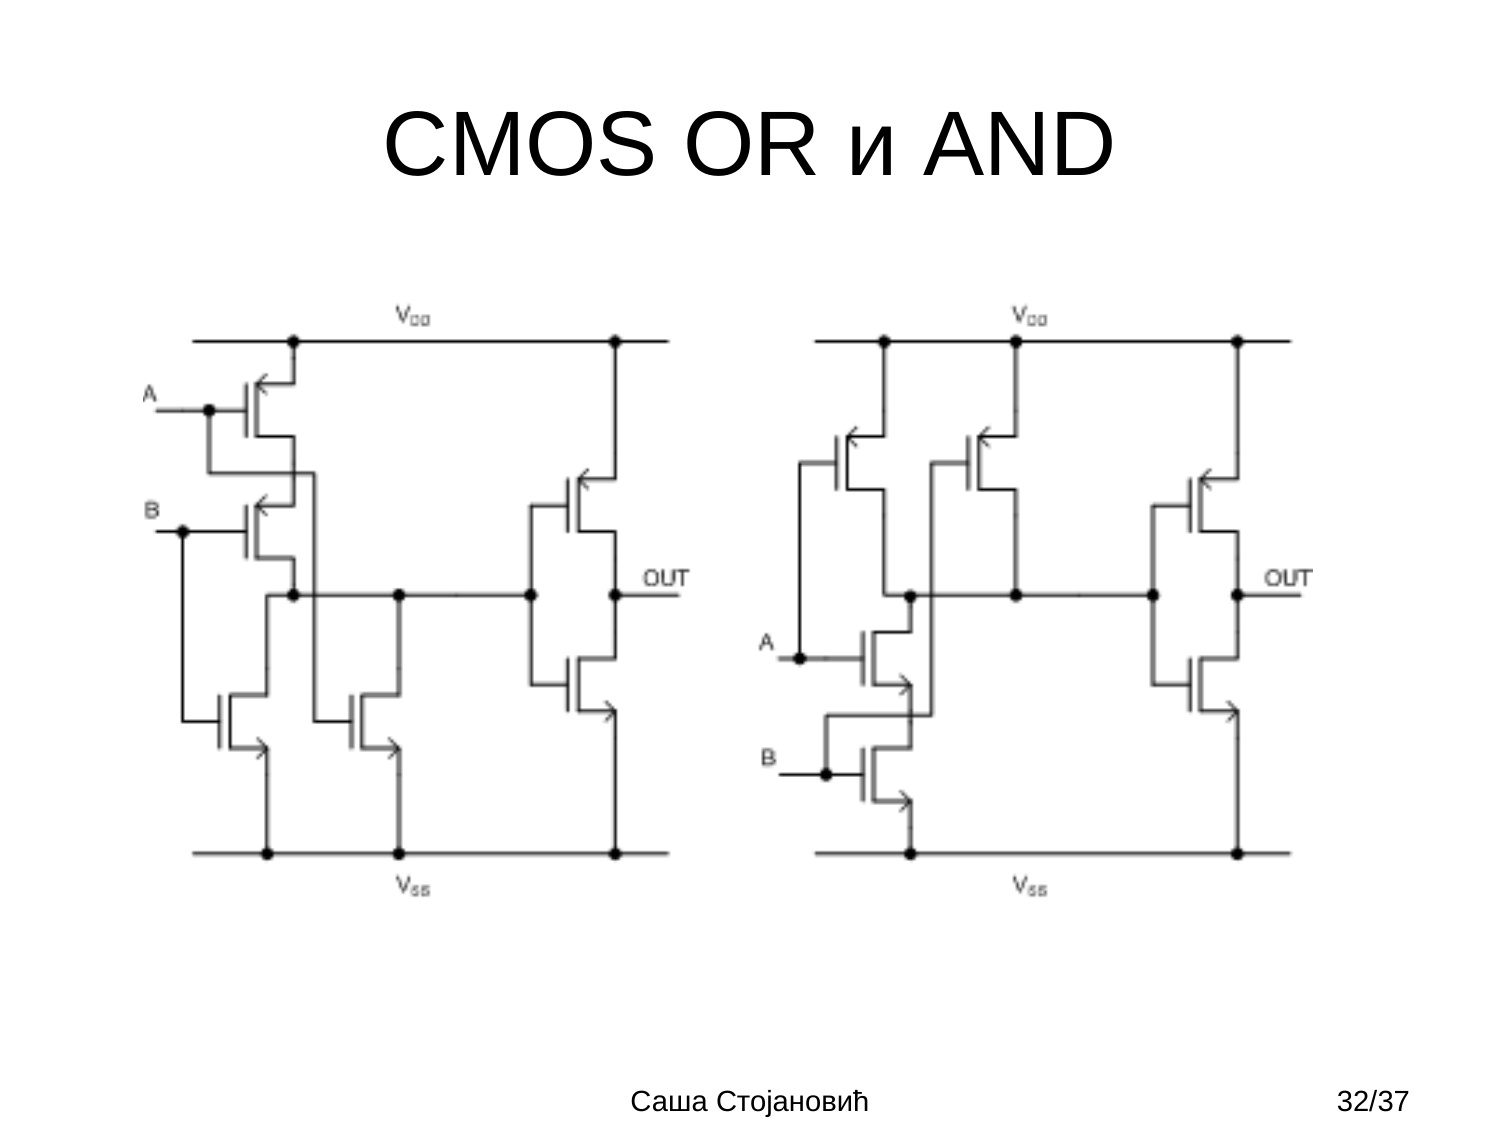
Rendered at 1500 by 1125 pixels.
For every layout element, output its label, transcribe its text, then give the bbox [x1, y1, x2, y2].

picture [142, 299, 1313, 901]
title CMOS OR и AND [75, 45, 1425, 233]
slide_number 32/37 [1074, 1074, 1426, 1125]
footer Саша Стојановић [512, 1074, 988, 1125]
